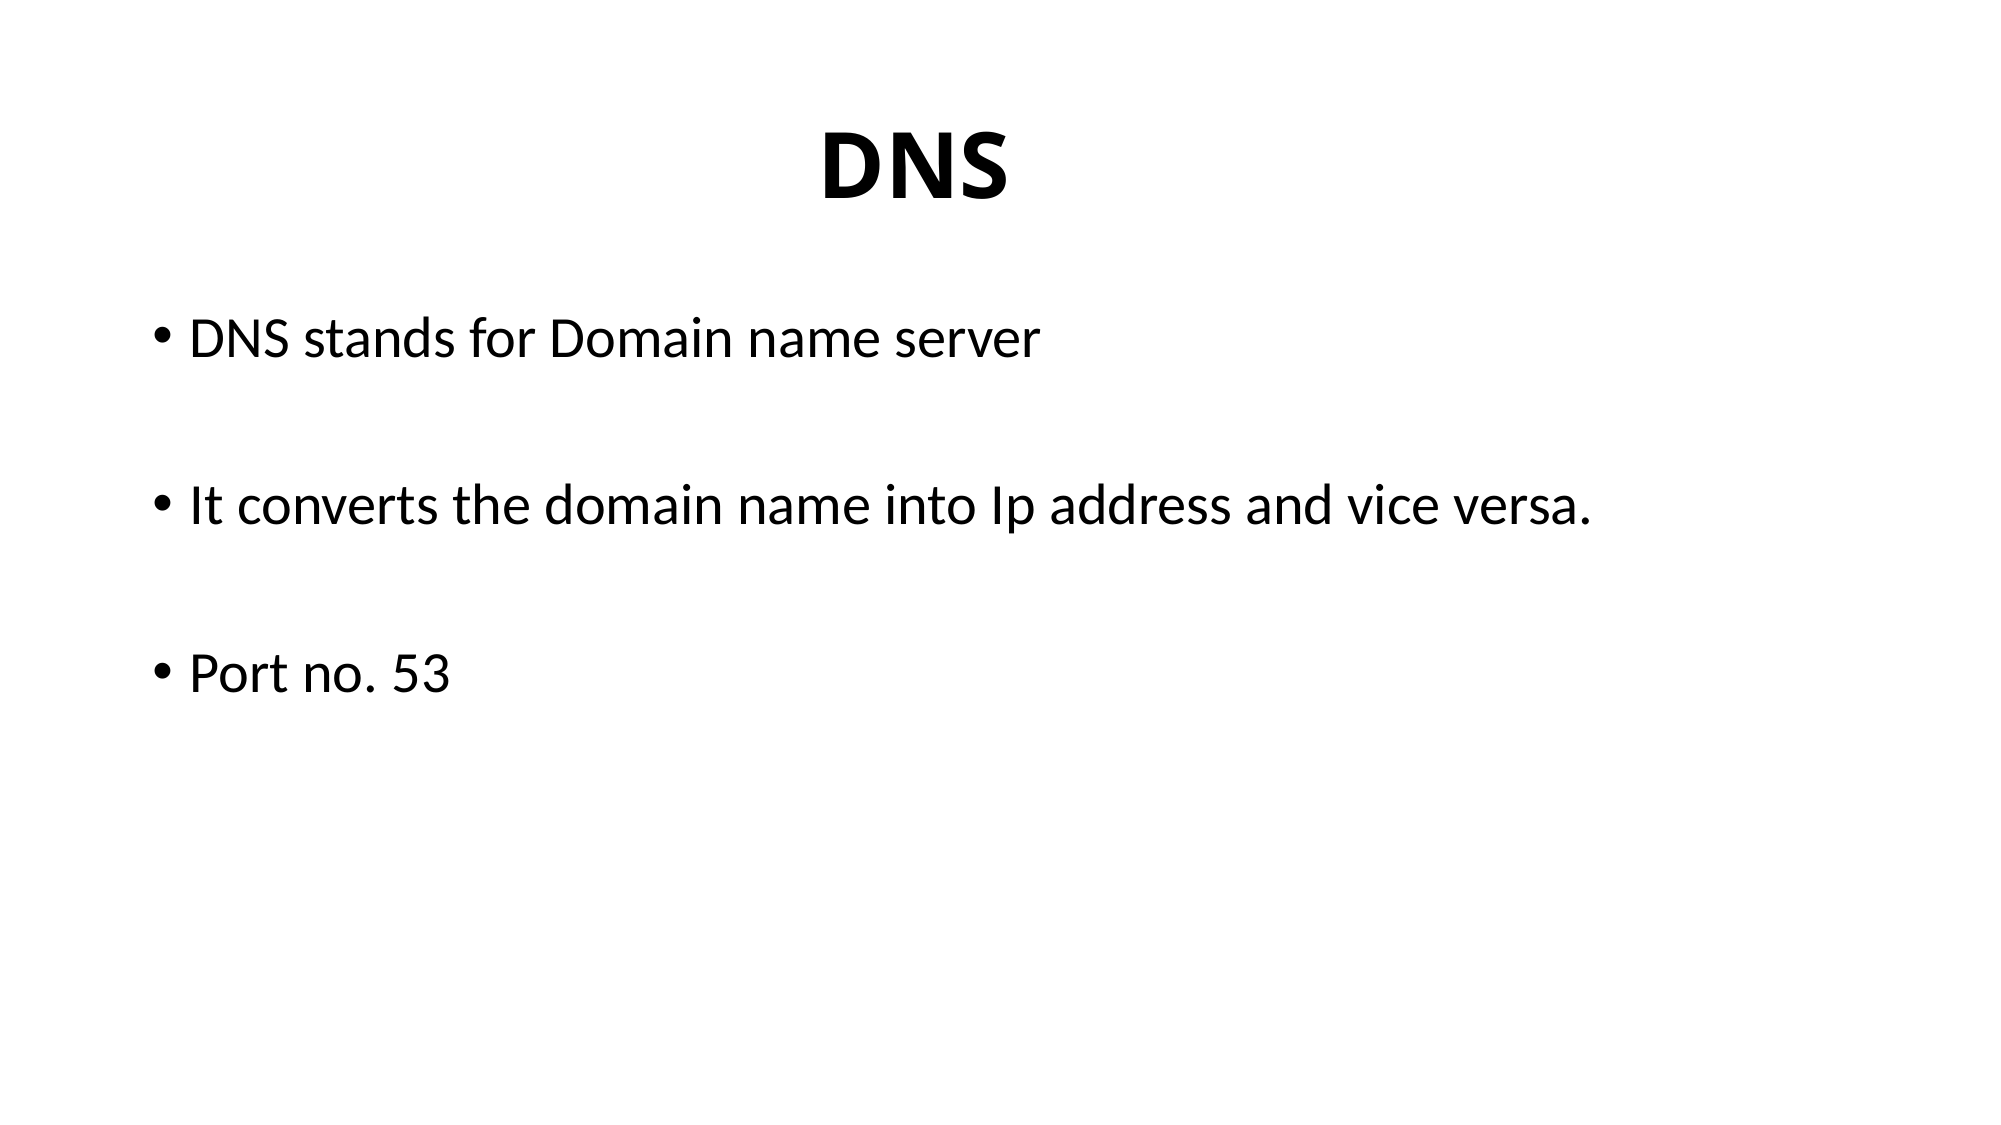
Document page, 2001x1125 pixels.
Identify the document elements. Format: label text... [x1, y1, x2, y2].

list DNS stands for Domain name server It converts the domain name into Ip address and vice versa. Port no. 53 [137, 299, 1863, 1014]
title DNS [137, 59, 1863, 278]
